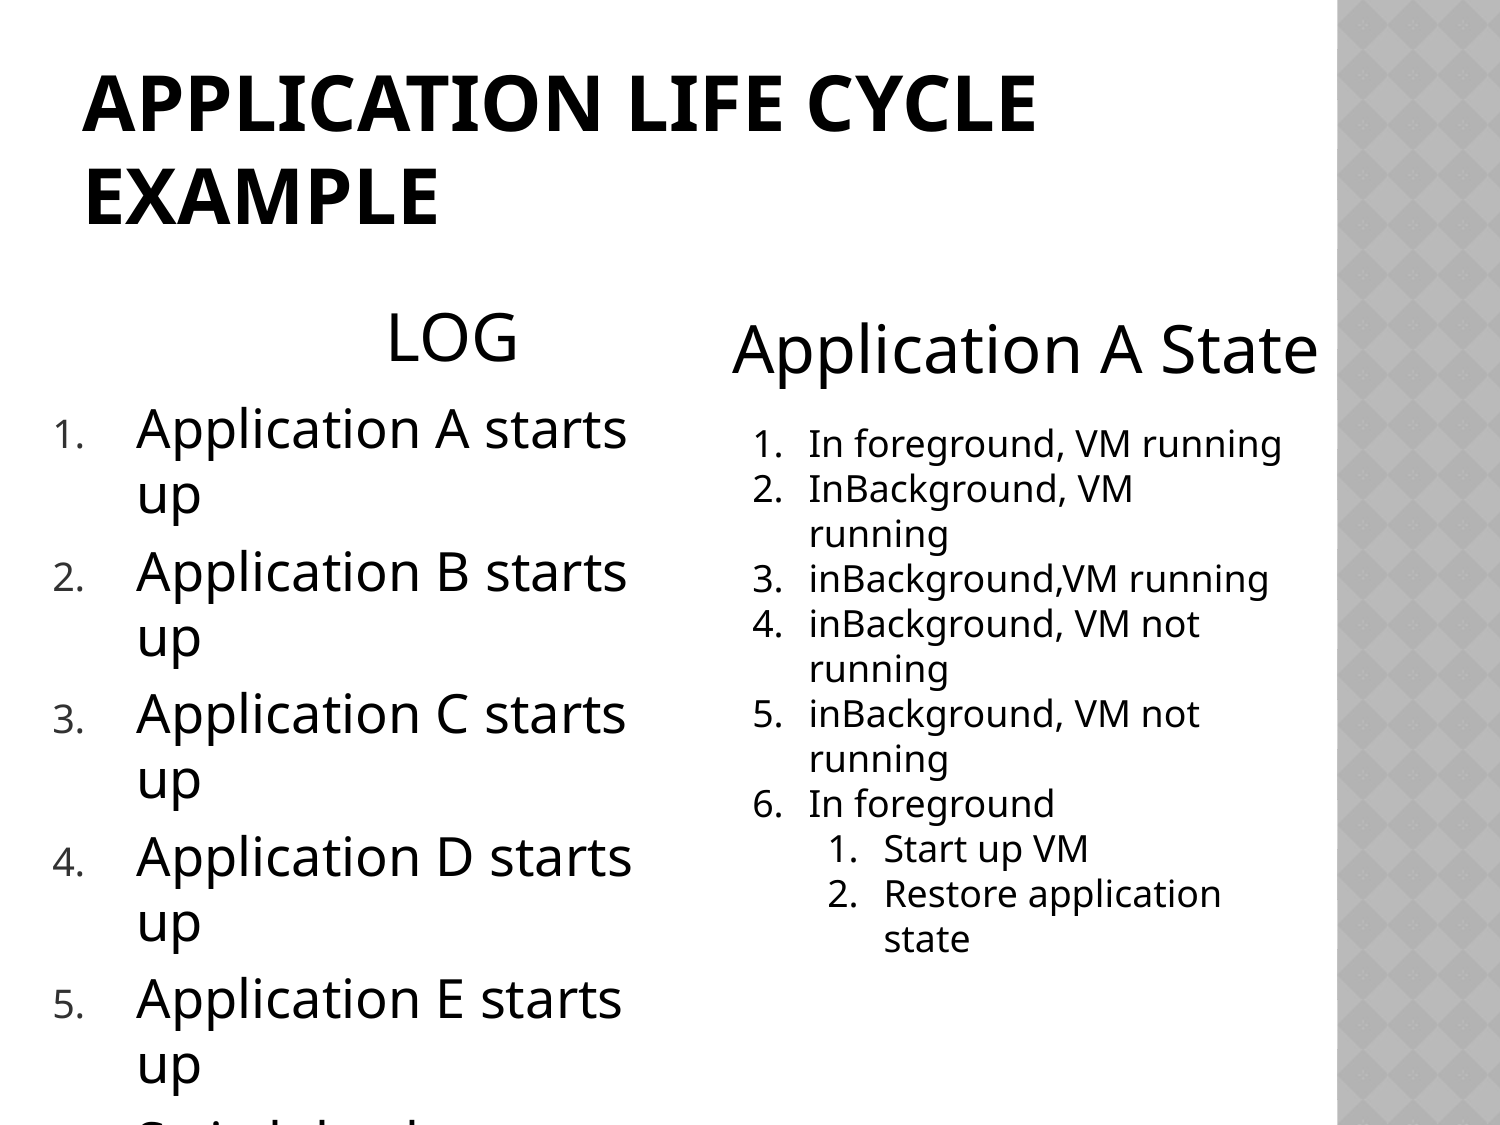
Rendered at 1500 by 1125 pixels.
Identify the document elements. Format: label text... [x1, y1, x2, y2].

text_box In foreground, VM running InBackground, VM running inBackground,VM running inBackground, VM not running inBackground, VM not running In foreground Start up VM Restore application state [737, 412, 1300, 1013]
title Application life cycle Example [75, 52, 1263, 240]
list Application A starts up Application B starts up Application C starts up Application D starts up Application E starts up Switch back to application A [37, 387, 713, 1059]
text_box LOG [370, 287, 535, 383]
text_box Application A State [717, 299, 1336, 395]
